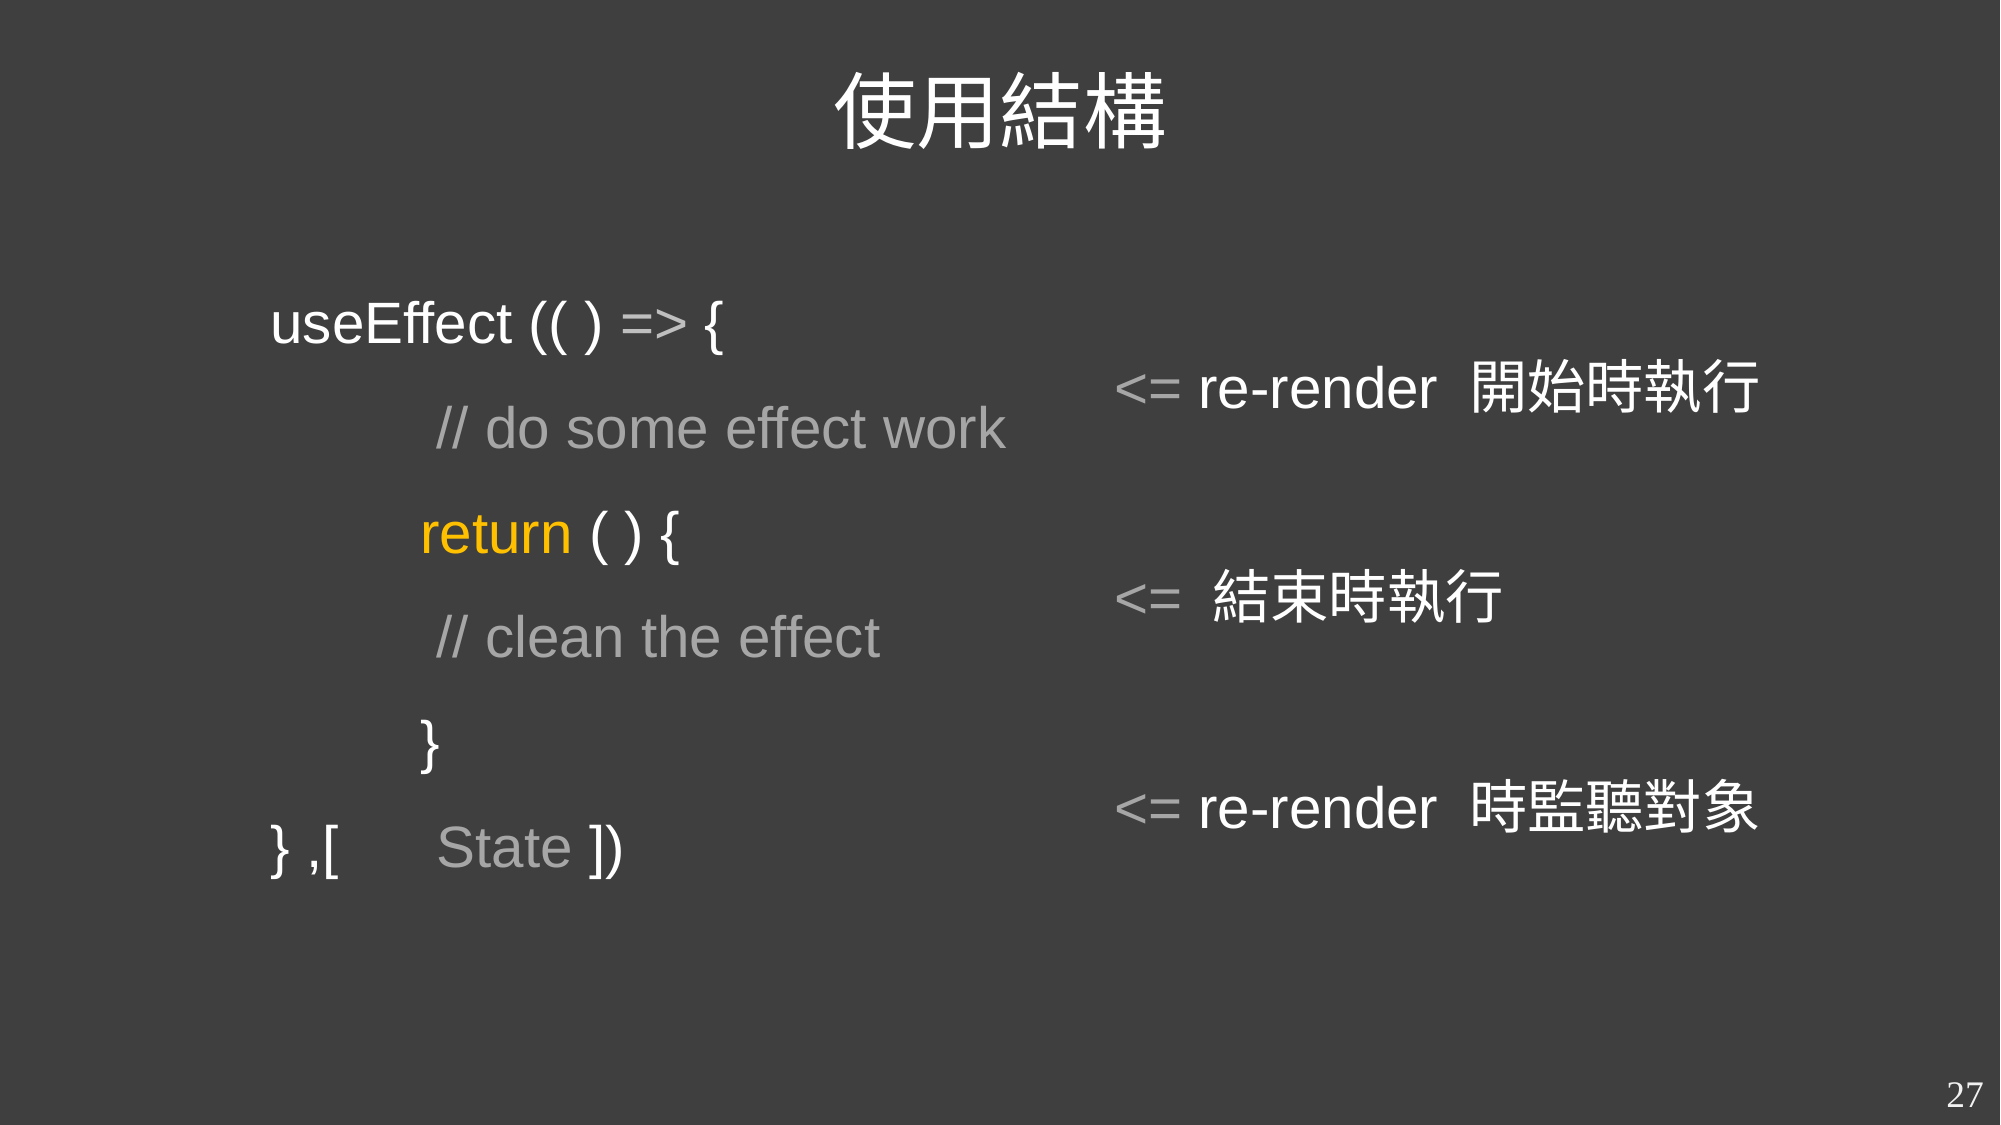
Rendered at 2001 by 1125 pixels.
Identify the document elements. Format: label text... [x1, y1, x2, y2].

slide_number 27 [1747, 1062, 1999, 1123]
text_box <= re-render 開始時執行 <= 結束時執行 <= re-render 時監聽對象 [1099, 238, 1944, 848]
list 使用結構 [0, 70, 2000, 162]
text_box useEffect (( ) => { // do some effect work return ( ) { // clean the effect } } ,[ State ]) [255, 242, 1100, 887]
